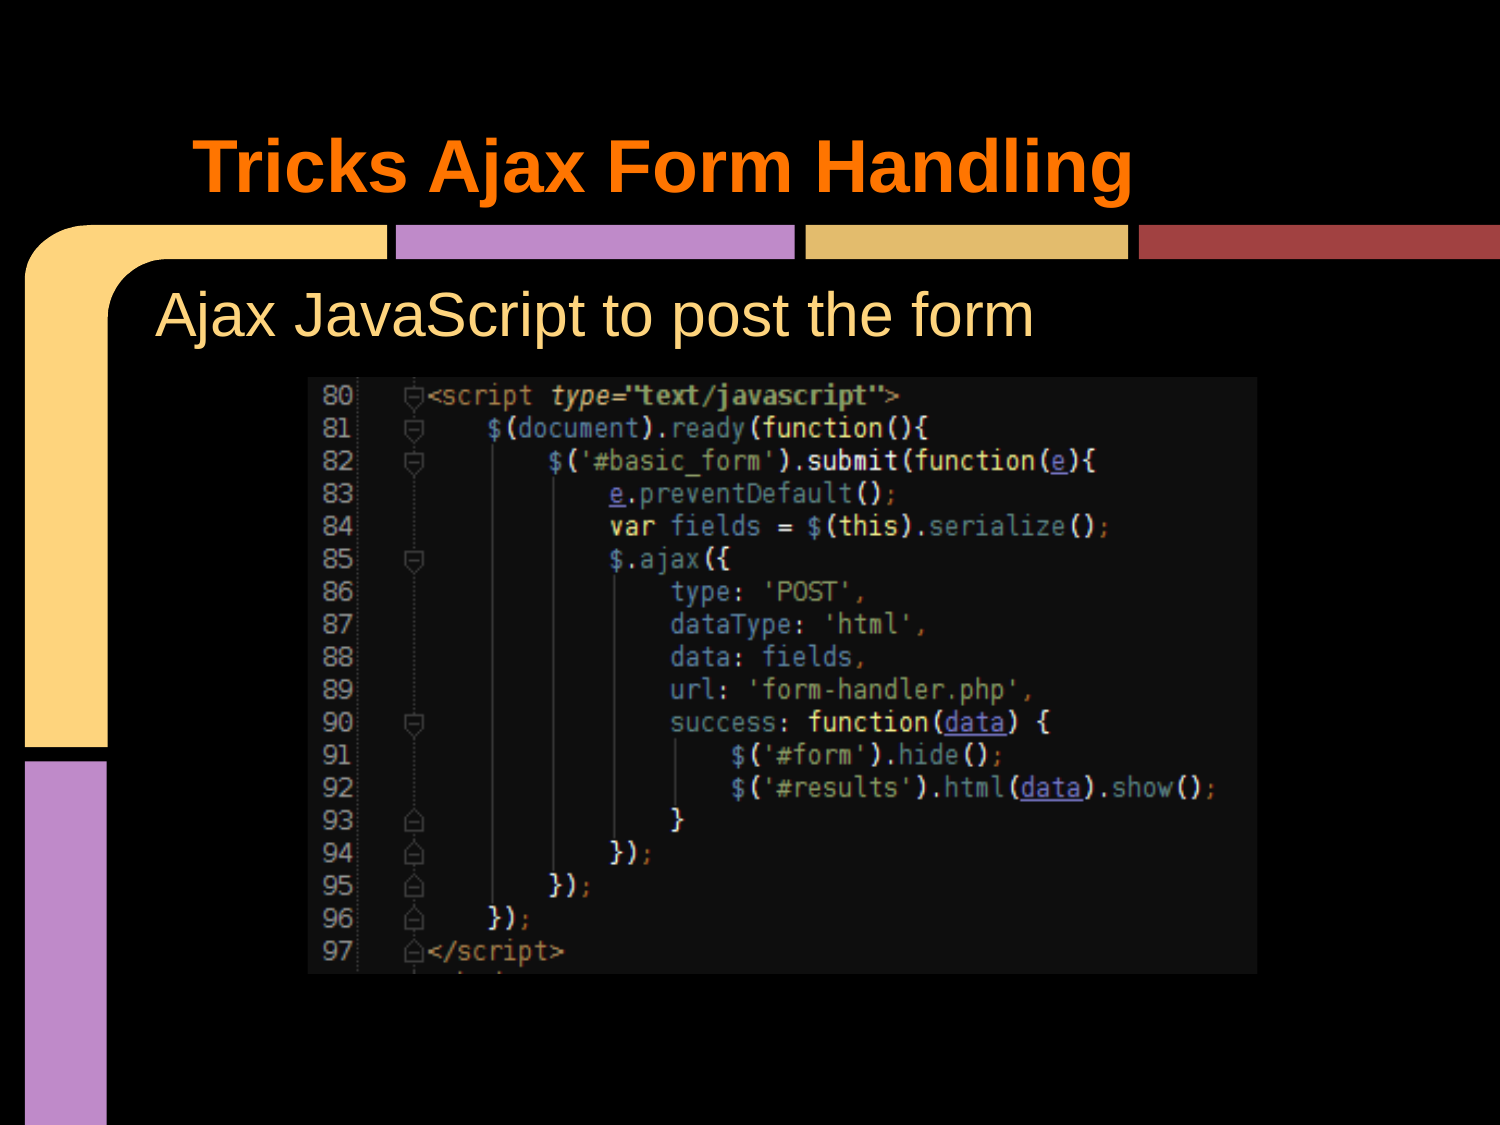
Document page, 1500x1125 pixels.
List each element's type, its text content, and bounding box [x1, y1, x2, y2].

title Tricks Ajax Form Handling [140, 35, 1425, 223]
text_box [307, 377, 1258, 974]
list Ajax JavaScript to post the form [140, 259, 1425, 378]
